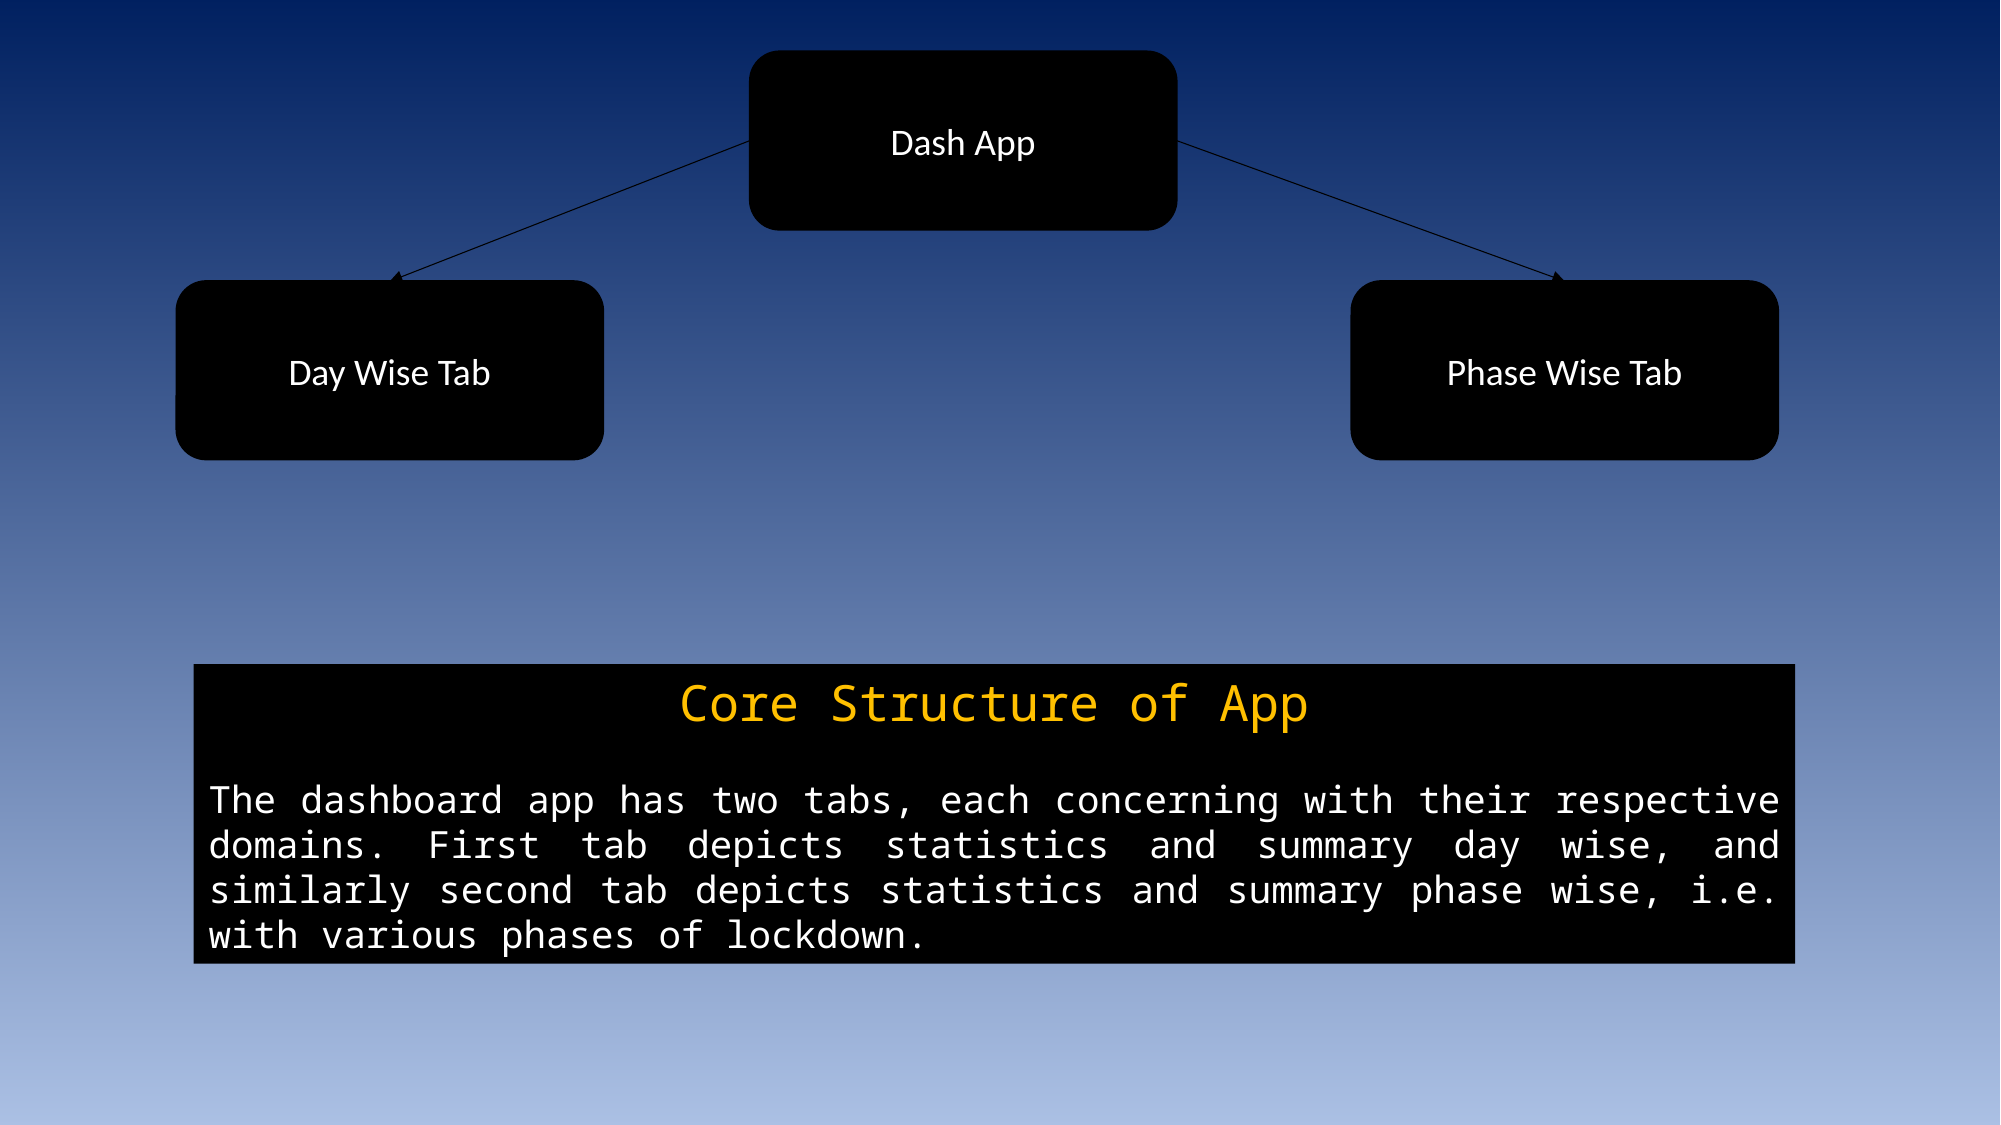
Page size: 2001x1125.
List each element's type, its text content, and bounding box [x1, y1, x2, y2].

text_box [389, 140, 750, 282]
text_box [1176, 140, 1565, 282]
text_box Dash App [748, 50, 1178, 231]
text_box Phase Wise Tab [1350, 280, 1780, 461]
text_box Core Structure of App The dashboard app has two tabs, each concerning with their respective domains. First tab depicts statistics and summary day wise, and similarly second tab depicts statistics and summary phase wise, i.e. with various phases of lockdown. [193, 664, 1796, 964]
text_box Day Wise Tab [175, 280, 605, 461]
